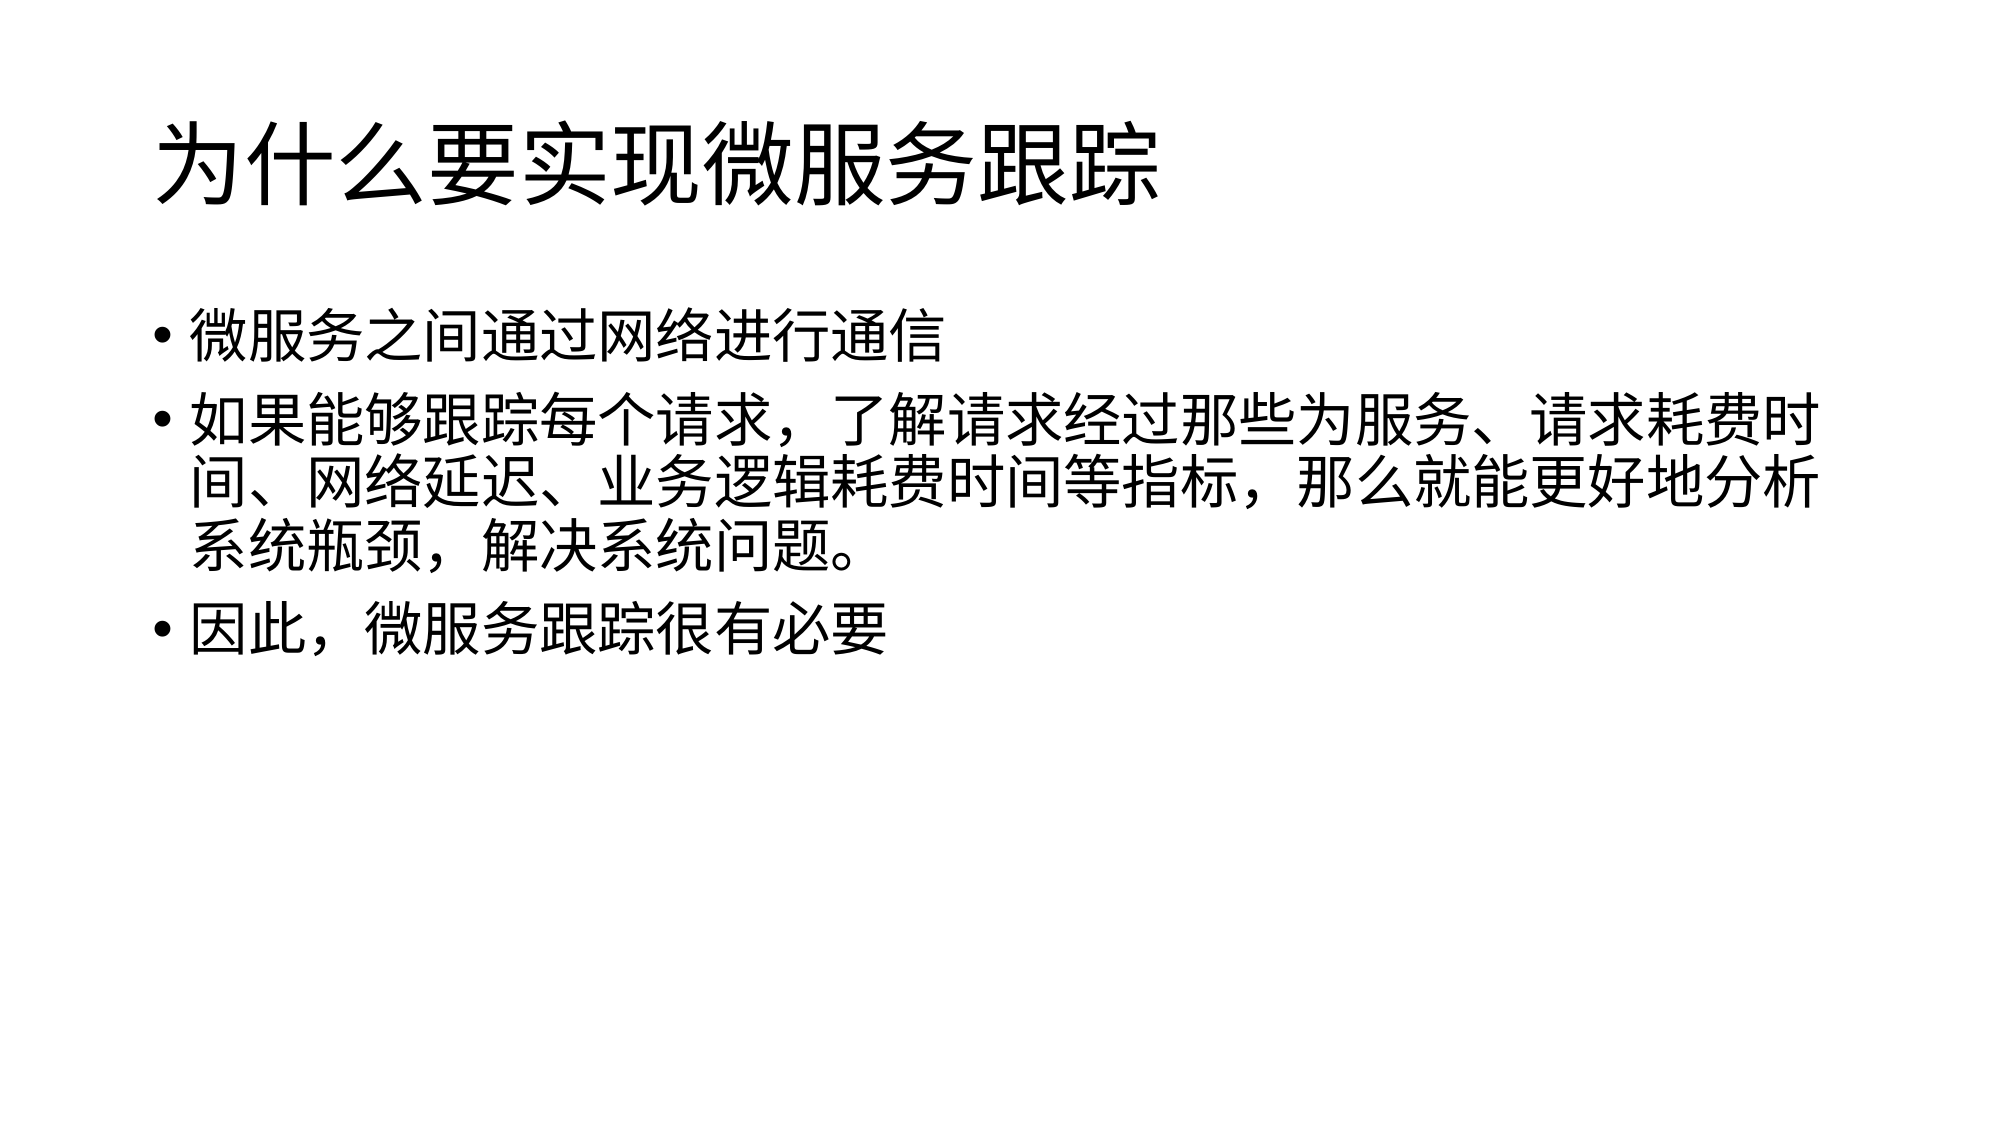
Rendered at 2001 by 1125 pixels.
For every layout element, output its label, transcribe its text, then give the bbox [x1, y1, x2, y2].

list 微服务之间通过网络进行通信 如果能够跟踪每个请求，了解请求经过那些为服务、请求耗费时间、网络延迟、业务逻辑耗费时间等指标，那么就能更好地分析系统瓶颈，解决系统问题。 因此，微服务跟踪很有必要 [137, 299, 1863, 1014]
title 为什么要实现微服务跟踪 [137, 59, 1863, 278]
